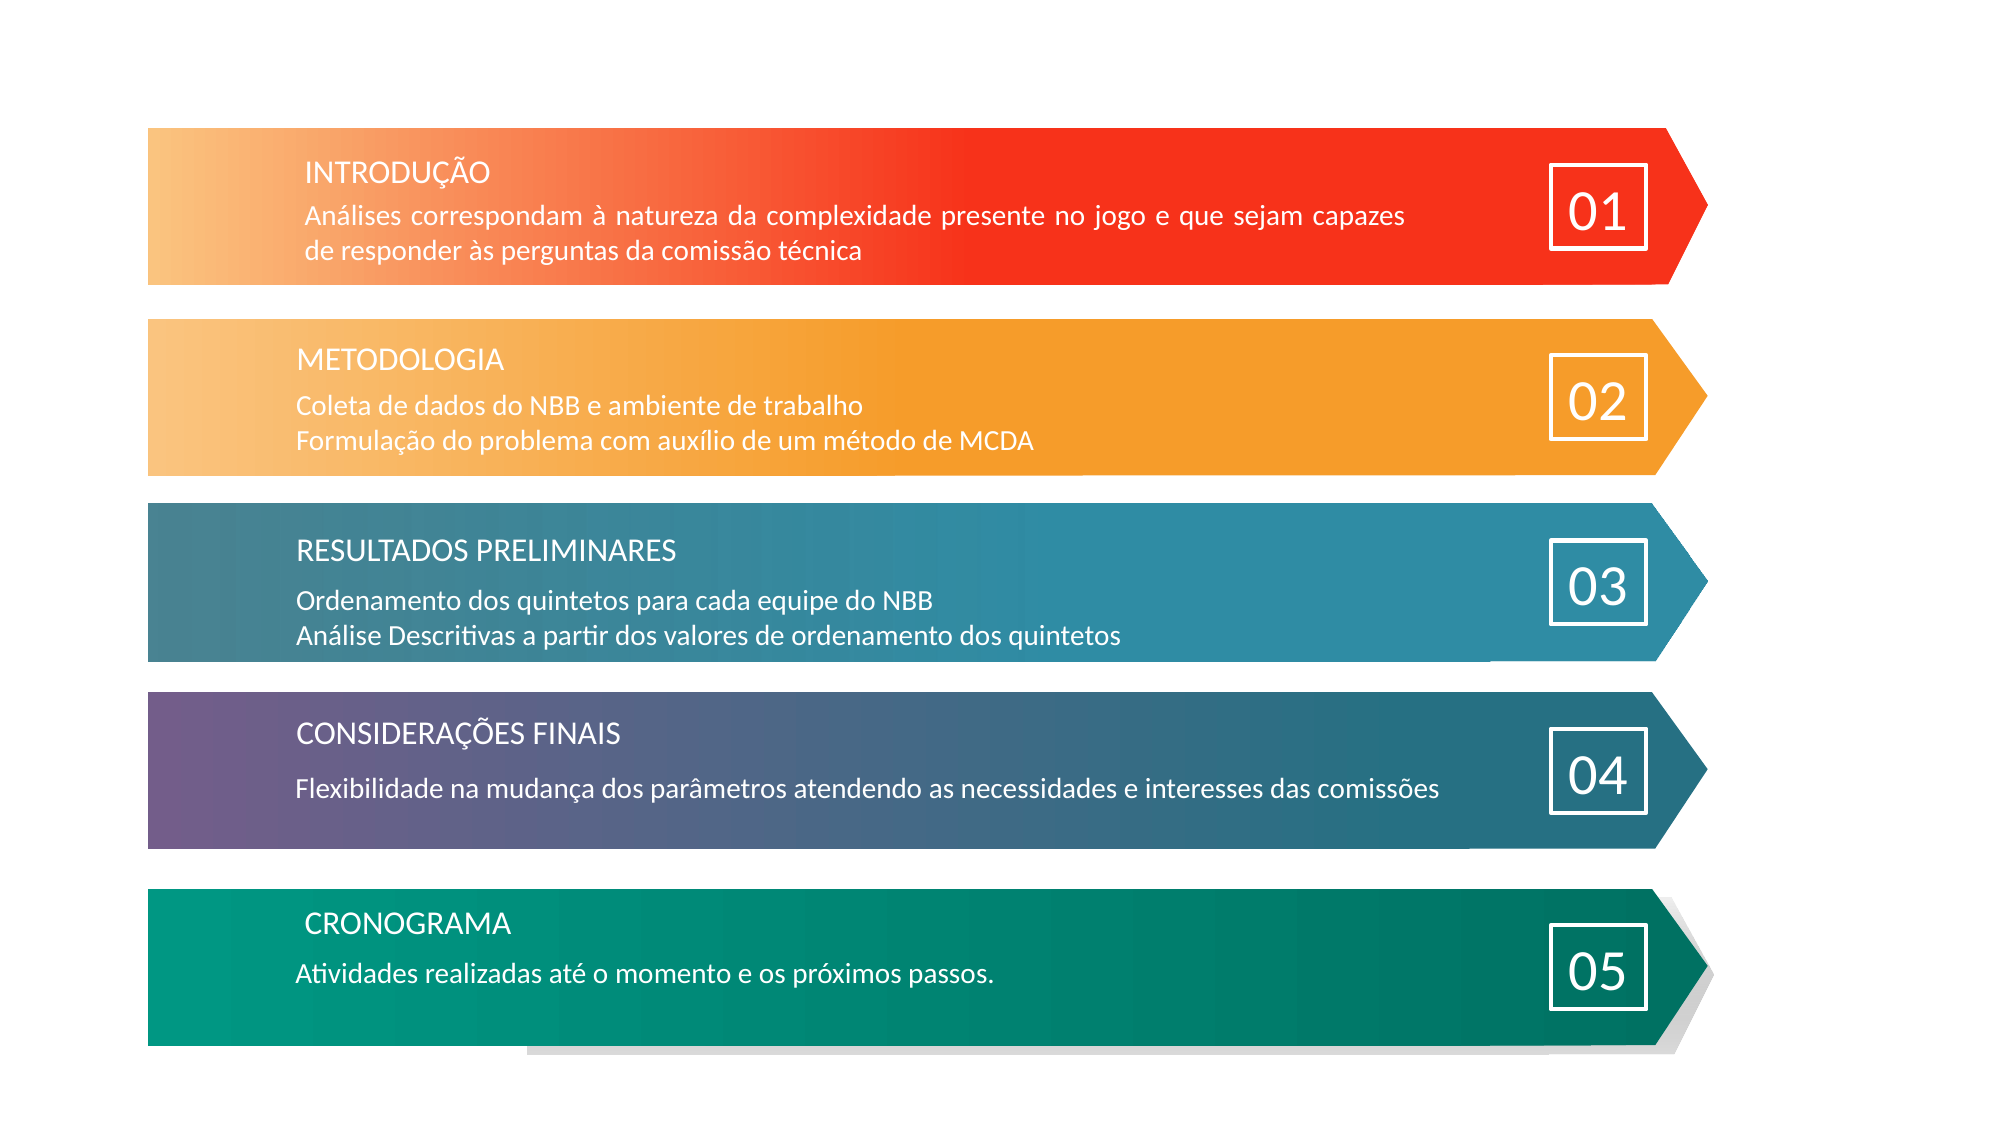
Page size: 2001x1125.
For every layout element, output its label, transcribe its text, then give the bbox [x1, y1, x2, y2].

text_box 02 [1550, 355, 1647, 440]
text_box Análises correspondam à natureza da complexidade presente no jogo e que sejam capazes de responder às perguntas da comissão técnica [304, 196, 1407, 267]
text_box 04 [1550, 728, 1647, 813]
text_box INTRODUÇÃO [304, 150, 1272, 191]
text_box 01 [1550, 164, 1647, 249]
text_box [148, 692, 1708, 850]
text_box [1656, 210, 1706, 285]
text_box [527, 965, 1714, 1055]
text_box [148, 503, 1708, 662]
text_box [1659, 897, 1708, 964]
text_box [148, 128, 1708, 286]
text_box 05 [1550, 925, 1647, 1010]
text_box CONSIDERAÇÕES FINAIS [296, 711, 1264, 752]
text_box METODOLOGIA [296, 337, 551, 378]
text_box Flexibilidade na mudança dos parâmetros atendendo as necessidades e interesses das comissões [295, 769, 1542, 805]
text_box [148, 318, 1708, 476]
text_box [148, 888, 1708, 1047]
text_box 03 [1550, 540, 1647, 625]
text_box Coleta de dados do NBB e ambiente de trabalho Formulação do problema com auxílio de um método de MCDA [296, 386, 1543, 457]
text_box [1653, 128, 1705, 199]
text_box Ordenamento dos quintetos para cada equipe do NBB Análise Descritivas a partir dos valores de ordenamento dos quintetos [296, 581, 1543, 652]
text_box RESULTADOS PRELIMINARES [296, 527, 1264, 568]
text_box Atividades realizadas até o momento e os próximos passos. [295, 954, 1542, 990]
text_box CRONOGRAMA [304, 901, 1272, 942]
